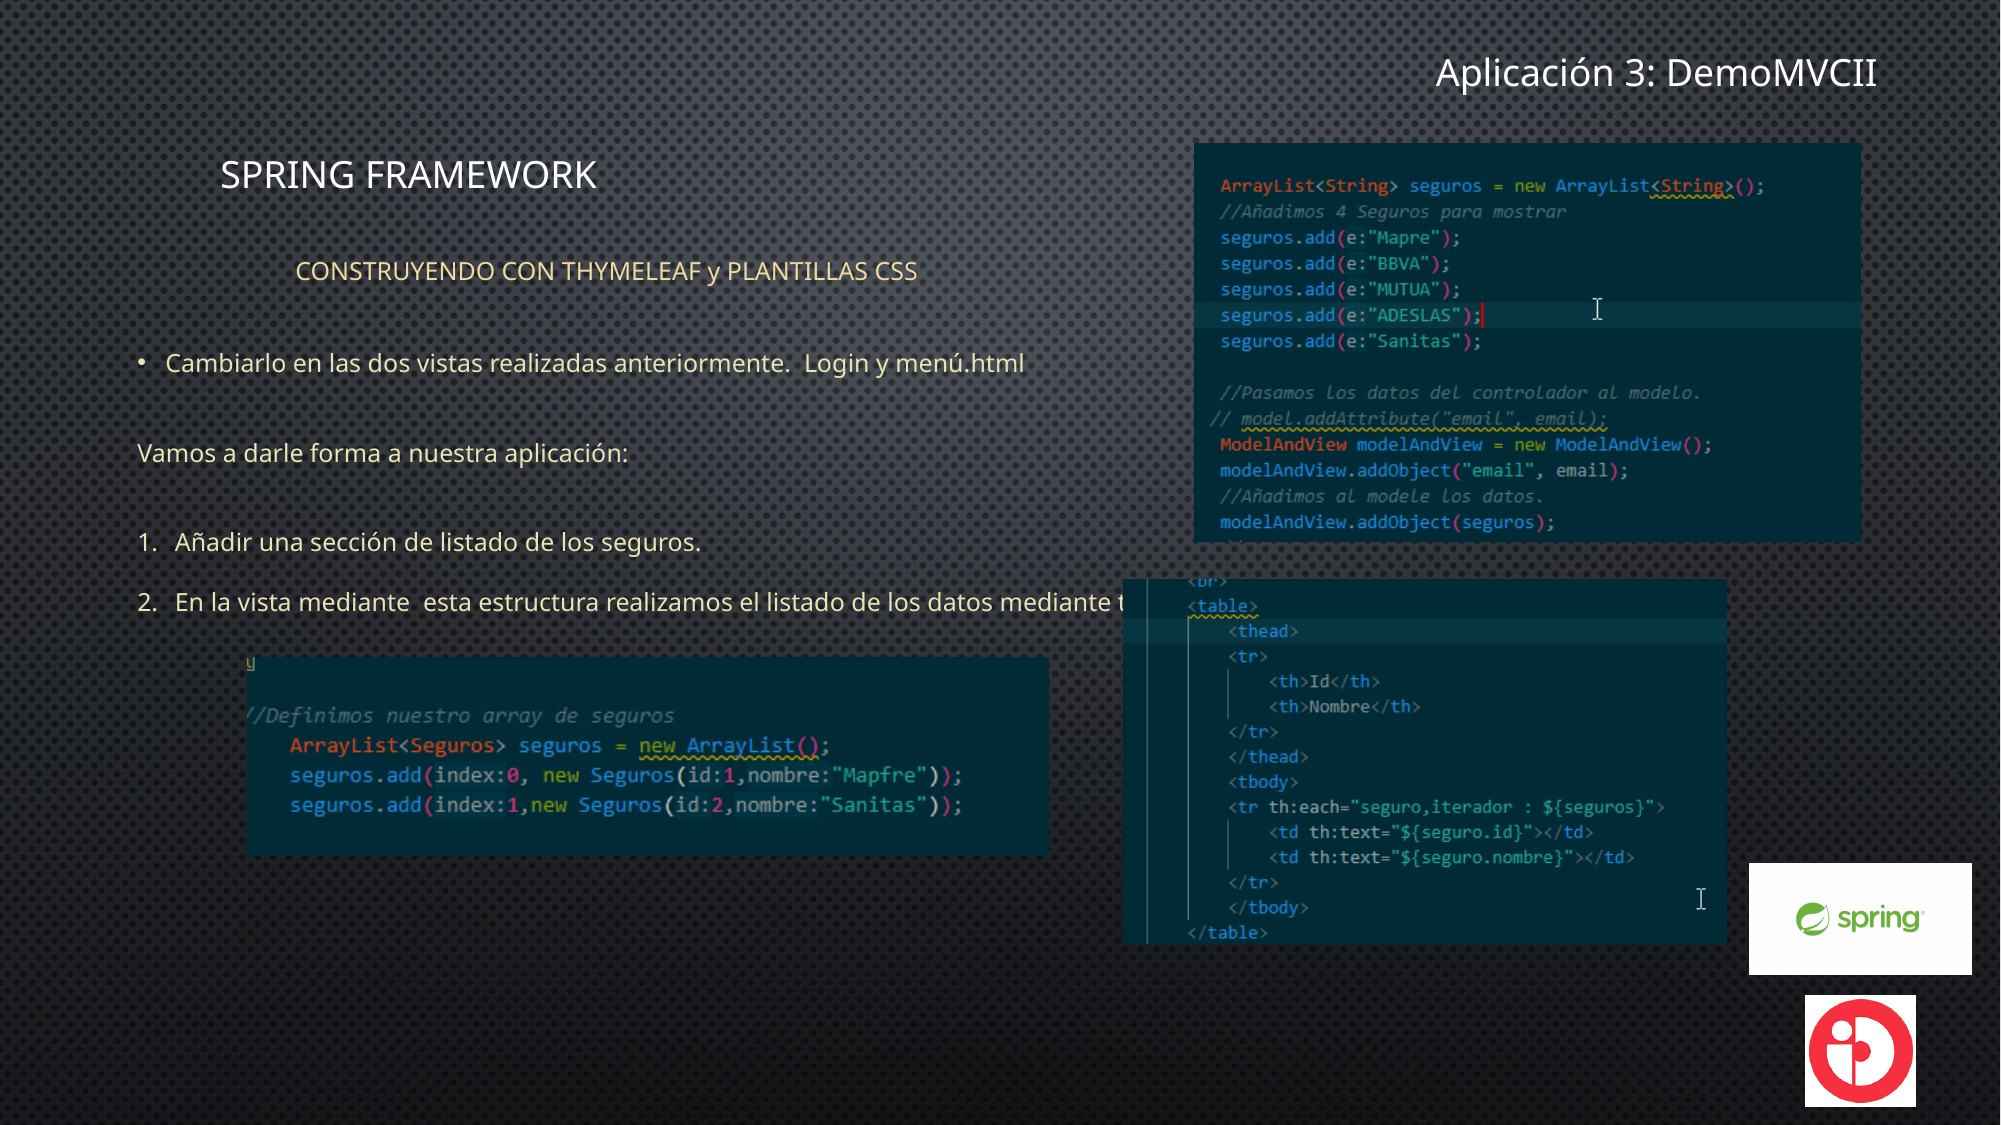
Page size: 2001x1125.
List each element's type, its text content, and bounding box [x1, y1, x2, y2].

picture [290, 707, 303, 727]
picture [321, 772, 354, 782]
picture [585, 801, 601, 811]
picture [1585, 804, 1593, 816]
picture [1804, 995, 1917, 1107]
picture [852, 768, 880, 786]
picture [763, 742, 769, 752]
picture [1352, 829, 1359, 838]
picture [1499, 854, 1511, 863]
picture [1443, 465, 1448, 476]
picture [302, 801, 326, 816]
picture [699, 742, 722, 752]
picture [1311, 850, 1329, 863]
picture [485, 771, 494, 782]
picture [1402, 283, 1408, 294]
picture [1241, 651, 1246, 661]
picture [1348, 338, 1356, 347]
picture [1362, 854, 1369, 863]
picture [1646, 390, 1653, 398]
picture [1422, 335, 1428, 345]
picture [1238, 464, 1250, 476]
picture [1403, 825, 1408, 839]
picture [1463, 183, 1471, 191]
picture [1273, 437, 1321, 450]
picture [1506, 491, 1513, 502]
picture [932, 767, 937, 786]
picture [1374, 442, 1381, 450]
picture [1391, 284, 1398, 295]
picture [1391, 258, 1398, 269]
picture [1608, 438, 1649, 450]
picture [1275, 905, 1282, 913]
picture [1393, 234, 1398, 243]
picture [1630, 390, 1643, 398]
picture [1316, 700, 1348, 712]
picture [1454, 804, 1461, 811]
picture [1290, 826, 1297, 837]
picture [1265, 905, 1272, 912]
picture [1286, 493, 1291, 502]
picture [1442, 209, 1461, 220]
picture [593, 717, 601, 722]
picture [1275, 390, 1298, 398]
picture [1220, 519, 1234, 527]
picture [1515, 441, 1546, 450]
picture [291, 772, 300, 782]
picture [1695, 437, 1700, 454]
text_box SPRING FRAMEWORK CONSTRUYENDO CON THYMELEAF y PLANTILLAS CSS [205, 143, 1193, 309]
picture [1275, 490, 1283, 502]
picture [1236, 519, 1245, 528]
picture [648, 772, 655, 781]
picture [1683, 183, 1692, 191]
picture [688, 739, 698, 751]
picture [508, 798, 518, 812]
picture [1538, 515, 1543, 532]
picture [834, 800, 842, 812]
picture [1524, 851, 1531, 863]
picture [871, 796, 878, 812]
picture [1360, 179, 1364, 191]
picture [1383, 209, 1388, 221]
picture [943, 767, 950, 786]
picture [321, 712, 325, 722]
picture [1265, 775, 1277, 787]
picture [639, 742, 675, 752]
picture [1219, 600, 1227, 611]
picture [1413, 515, 1434, 532]
picture [787, 739, 793, 752]
picture [1588, 442, 1596, 450]
picture [1409, 438, 1450, 450]
picture [665, 717, 673, 722]
picture [532, 742, 565, 756]
picture [437, 709, 446, 722]
picture [1577, 853, 1582, 861]
picture [1265, 754, 1272, 762]
picture [1432, 340, 1440, 347]
picture [1264, 338, 1276, 346]
picture [1494, 209, 1507, 217]
picture [497, 712, 518, 722]
picture [1261, 417, 1267, 424]
picture [1569, 416, 1574, 424]
picture [1748, 179, 1753, 195]
picture [267, 709, 287, 722]
picture [365, 772, 373, 782]
picture [1348, 704, 1359, 712]
picture [1383, 804, 1389, 813]
picture [1578, 390, 1587, 398]
picture [497, 740, 505, 752]
picture [1558, 387, 1570, 398]
picture [1362, 829, 1369, 838]
picture [304, 712, 312, 722]
picture [1372, 827, 1380, 838]
picture [437, 796, 444, 812]
picture [1204, 579, 1212, 586]
picture [1337, 206, 1346, 217]
picture [544, 771, 579, 782]
picture [1495, 825, 1501, 838]
picture [689, 797, 698, 812]
picture [1320, 334, 1324, 346]
picture [316, 712, 320, 722]
picture [449, 712, 470, 722]
picture [1426, 468, 1434, 476]
picture [532, 801, 567, 812]
picture [425, 712, 433, 717]
picture [1231, 286, 1261, 299]
picture [1510, 854, 1522, 862]
picture [629, 772, 645, 781]
picture [1264, 437, 1270, 450]
picture [356, 801, 361, 811]
picture [725, 768, 734, 782]
picture [1348, 234, 1354, 242]
picture [1546, 390, 1555, 398]
picture [1321, 417, 1329, 424]
picture [1281, 827, 1285, 837]
picture [1515, 183, 1546, 192]
picture [1495, 493, 1503, 502]
picture [604, 802, 614, 816]
text_box Aplicación 3: DemoMVCII [1345, 41, 2000, 102]
picture [1495, 804, 1502, 810]
picture [1507, 463, 1512, 476]
picture [1403, 850, 1410, 864]
picture [1518, 493, 1524, 500]
picture [1352, 854, 1364, 863]
picture [1379, 390, 1388, 398]
picture [1444, 230, 1449, 247]
picture [738, 797, 783, 812]
picture [1246, 516, 1250, 528]
picture [713, 798, 722, 812]
picture [1260, 880, 1268, 887]
picture [1242, 423, 1607, 431]
picture [1249, 930, 1257, 938]
picture [1372, 852, 1380, 863]
picture [1443, 802, 1450, 810]
picture [302, 772, 325, 786]
picture [1372, 804, 1380, 812]
picture [520, 712, 530, 722]
picture [1426, 183, 1436, 195]
picture [1378, 232, 1384, 243]
picture [907, 801, 914, 812]
picture [387, 712, 421, 722]
picture [1455, 854, 1461, 863]
picture [1123, 579, 1727, 944]
picture [437, 767, 445, 782]
picture [666, 796, 673, 816]
picture [1503, 829, 1511, 836]
picture [677, 767, 685, 786]
picture [1287, 209, 1309, 217]
picture [366, 712, 373, 720]
picture [1341, 827, 1348, 838]
picture [639, 737, 819, 760]
picture [1391, 338, 1398, 347]
picture [1573, 438, 1585, 450]
picture [1443, 854, 1451, 867]
picture [1505, 519, 1513, 527]
picture [425, 767, 432, 786]
picture [893, 804, 903, 812]
picture [388, 797, 421, 811]
picture [749, 767, 819, 782]
picture [1557, 467, 1587, 476]
picture [629, 801, 659, 811]
picture [1238, 261, 1261, 272]
picture [1326, 180, 1335, 191]
picture [1242, 235, 1261, 246]
picture [289, 738, 386, 757]
picture [1307, 180, 1311, 191]
picture [1442, 183, 1450, 191]
picture [1657, 180, 1671, 191]
picture [1208, 603, 1216, 611]
picture [557, 707, 578, 722]
picture [1220, 437, 1262, 450]
picture [773, 747, 781, 752]
picture [1266, 515, 1270, 528]
picture [1650, 183, 1734, 198]
picture [1453, 495, 1459, 502]
picture [533, 712, 542, 724]
picture [1280, 800, 1288, 812]
picture [609, 801, 626, 811]
picture [1220, 467, 1234, 476]
picture [1327, 231, 1334, 243]
picture [1311, 676, 1318, 687]
picture [1285, 901, 1298, 917]
text_box Cambiarlo en las dos vistas realizadas anteriormente. Login y menú.html Vamos a darle forma a nuestra aplicación: Añadir una sección de listado de los seguros. En la vista mediante esta estructura realizamos el listado de los datos mediante tabla. [47, 309, 1537, 1074]
picture [1410, 284, 1417, 295]
picture [1290, 464, 1314, 476]
picture [1545, 801, 1552, 813]
picture [1339, 230, 1344, 247]
picture [1695, 179, 1700, 191]
picture [1310, 701, 1315, 712]
picture [1295, 493, 1315, 502]
picture [786, 801, 807, 812]
picture [1290, 700, 1298, 712]
picture [1367, 299, 1861, 328]
picture [1322, 675, 1329, 687]
picture [1310, 804, 1318, 813]
picture [1393, 515, 1408, 528]
picture [678, 796, 685, 812]
picture [1566, 827, 1571, 837]
picture [1412, 339, 1418, 347]
picture [1598, 804, 1604, 813]
picture [844, 768, 851, 782]
picture [1749, 863, 1972, 975]
picture [1737, 179, 1742, 196]
picture [656, 772, 662, 782]
picture [1395, 804, 1400, 813]
picture [1463, 416, 1475, 424]
picture [1385, 284, 1391, 295]
picture [1332, 468, 1346, 476]
picture [320, 801, 354, 811]
picture [1368, 183, 1388, 196]
picture [1305, 416, 1313, 424]
picture [483, 742, 493, 752]
picture [1253, 468, 1261, 476]
picture [1400, 493, 1408, 502]
picture [932, 800, 937, 816]
picture [1611, 463, 1617, 480]
picture [1321, 804, 1328, 812]
picture [1331, 412, 1346, 424]
picture [1443, 829, 1450, 842]
picture [1468, 442, 1482, 450]
picture [1455, 829, 1461, 838]
picture [616, 712, 638, 727]
picture [605, 715, 612, 722]
picture [906, 771, 915, 782]
picture [1412, 490, 1417, 502]
picture [1242, 206, 1251, 217]
picture [1433, 256, 1438, 273]
picture [1372, 515, 1381, 528]
picture [1260, 729, 1268, 736]
picture [1317, 493, 1324, 502]
picture [484, 712, 494, 722]
picture [1306, 338, 1318, 346]
picture [1280, 779, 1287, 791]
picture [1491, 390, 1498, 398]
picture [1599, 183, 1607, 195]
picture [1590, 463, 1596, 476]
picture [1607, 852, 1612, 862]
picture [1556, 439, 1570, 450]
picture [1270, 802, 1277, 812]
picture [690, 767, 698, 782]
picture [1475, 804, 1481, 813]
picture [1358, 442, 1370, 450]
picture [1453, 183, 1460, 191]
picture [1588, 183, 1596, 191]
picture [641, 712, 662, 722]
picture [1423, 283, 1429, 292]
picture [1667, 442, 1681, 450]
picture [846, 803, 855, 812]
picture [392, 767, 421, 782]
picture [1556, 180, 1586, 191]
picture [1378, 283, 1382, 295]
picture [1331, 800, 1339, 812]
picture [1253, 519, 1261, 527]
picture [1220, 180, 1272, 196]
picture [604, 772, 626, 786]
picture [1358, 519, 1370, 528]
picture [1382, 489, 1399, 502]
picture [1368, 493, 1385, 502]
picture [1378, 258, 1382, 269]
picture [1193, 304, 1346, 327]
picture [1391, 183, 1398, 191]
picture [1337, 493, 1346, 502]
picture [356, 772, 361, 782]
picture [337, 712, 362, 722]
picture [1290, 851, 1297, 863]
picture [1422, 495, 1428, 502]
picture [1389, 464, 1408, 476]
picture [1290, 750, 1297, 762]
picture [1245, 387, 1252, 393]
picture [1238, 338, 1256, 351]
picture [724, 742, 734, 752]
picture [1484, 489, 1493, 502]
picture [1327, 257, 1334, 269]
picture [883, 798, 890, 810]
picture [330, 707, 336, 722]
picture [1463, 493, 1470, 502]
picture [1684, 437, 1690, 454]
picture [507, 768, 518, 782]
picture [1546, 209, 1555, 217]
picture [1652, 184, 1659, 191]
picture [1318, 515, 1323, 528]
picture [749, 739, 758, 752]
picture [1619, 851, 1623, 863]
picture [1517, 463, 1522, 476]
picture [1313, 416, 1319, 424]
picture [1413, 467, 1423, 479]
picture [1224, 926, 1237, 938]
picture [1454, 515, 1460, 532]
picture [400, 738, 482, 757]
picture [1264, 286, 1276, 295]
picture [1339, 256, 1344, 273]
picture [1275, 206, 1283, 217]
picture [895, 771, 903, 781]
picture [1454, 463, 1460, 480]
picture [1474, 467, 1502, 476]
picture [1326, 441, 1346, 450]
picture [1348, 312, 1357, 321]
picture [1264, 235, 1276, 243]
picture [700, 767, 710, 782]
picture [582, 742, 590, 752]
picture [881, 767, 890, 782]
picture [1341, 852, 1348, 863]
picture [1339, 334, 1344, 351]
picture [1466, 519, 1499, 532]
picture [858, 801, 867, 812]
picture [1273, 465, 1287, 476]
picture [1576, 805, 1582, 812]
picture [1416, 183, 1423, 191]
picture [1558, 209, 1566, 217]
picture [1443, 517, 1449, 528]
picture [425, 796, 432, 816]
picture [485, 801, 494, 812]
picture [576, 742, 583, 750]
picture [1306, 261, 1318, 269]
picture [1242, 416, 1256, 424]
picture [1348, 260, 1356, 269]
picture [1300, 804, 1309, 812]
picture [1372, 464, 1381, 476]
picture [1290, 675, 1298, 687]
picture [1326, 519, 1346, 528]
picture [1306, 282, 1334, 295]
picture [1249, 776, 1262, 787]
picture [1359, 706, 1368, 712]
picture [1311, 825, 1329, 838]
picture [1465, 334, 1470, 351]
picture [387, 738, 398, 752]
picture [1264, 261, 1276, 269]
picture [1306, 231, 1324, 243]
picture [1358, 467, 1370, 476]
picture [1600, 463, 1607, 476]
picture [1259, 209, 1266, 217]
picture [1380, 335, 1387, 341]
picture [1542, 416, 1565, 424]
picture [1518, 519, 1524, 528]
picture [1349, 494, 1354, 502]
picture [1348, 286, 1356, 295]
picture [246, 656, 254, 671]
picture [665, 772, 673, 782]
picture [1436, 386, 1441, 398]
picture [448, 767, 482, 782]
picture [943, 796, 950, 816]
picture [594, 775, 601, 782]
picture [1339, 282, 1344, 299]
picture [448, 797, 482, 812]
picture [1444, 282, 1449, 299]
picture [1273, 515, 1314, 528]
picture [568, 742, 573, 752]
picture [616, 745, 626, 749]
picture [1245, 489, 1272, 502]
